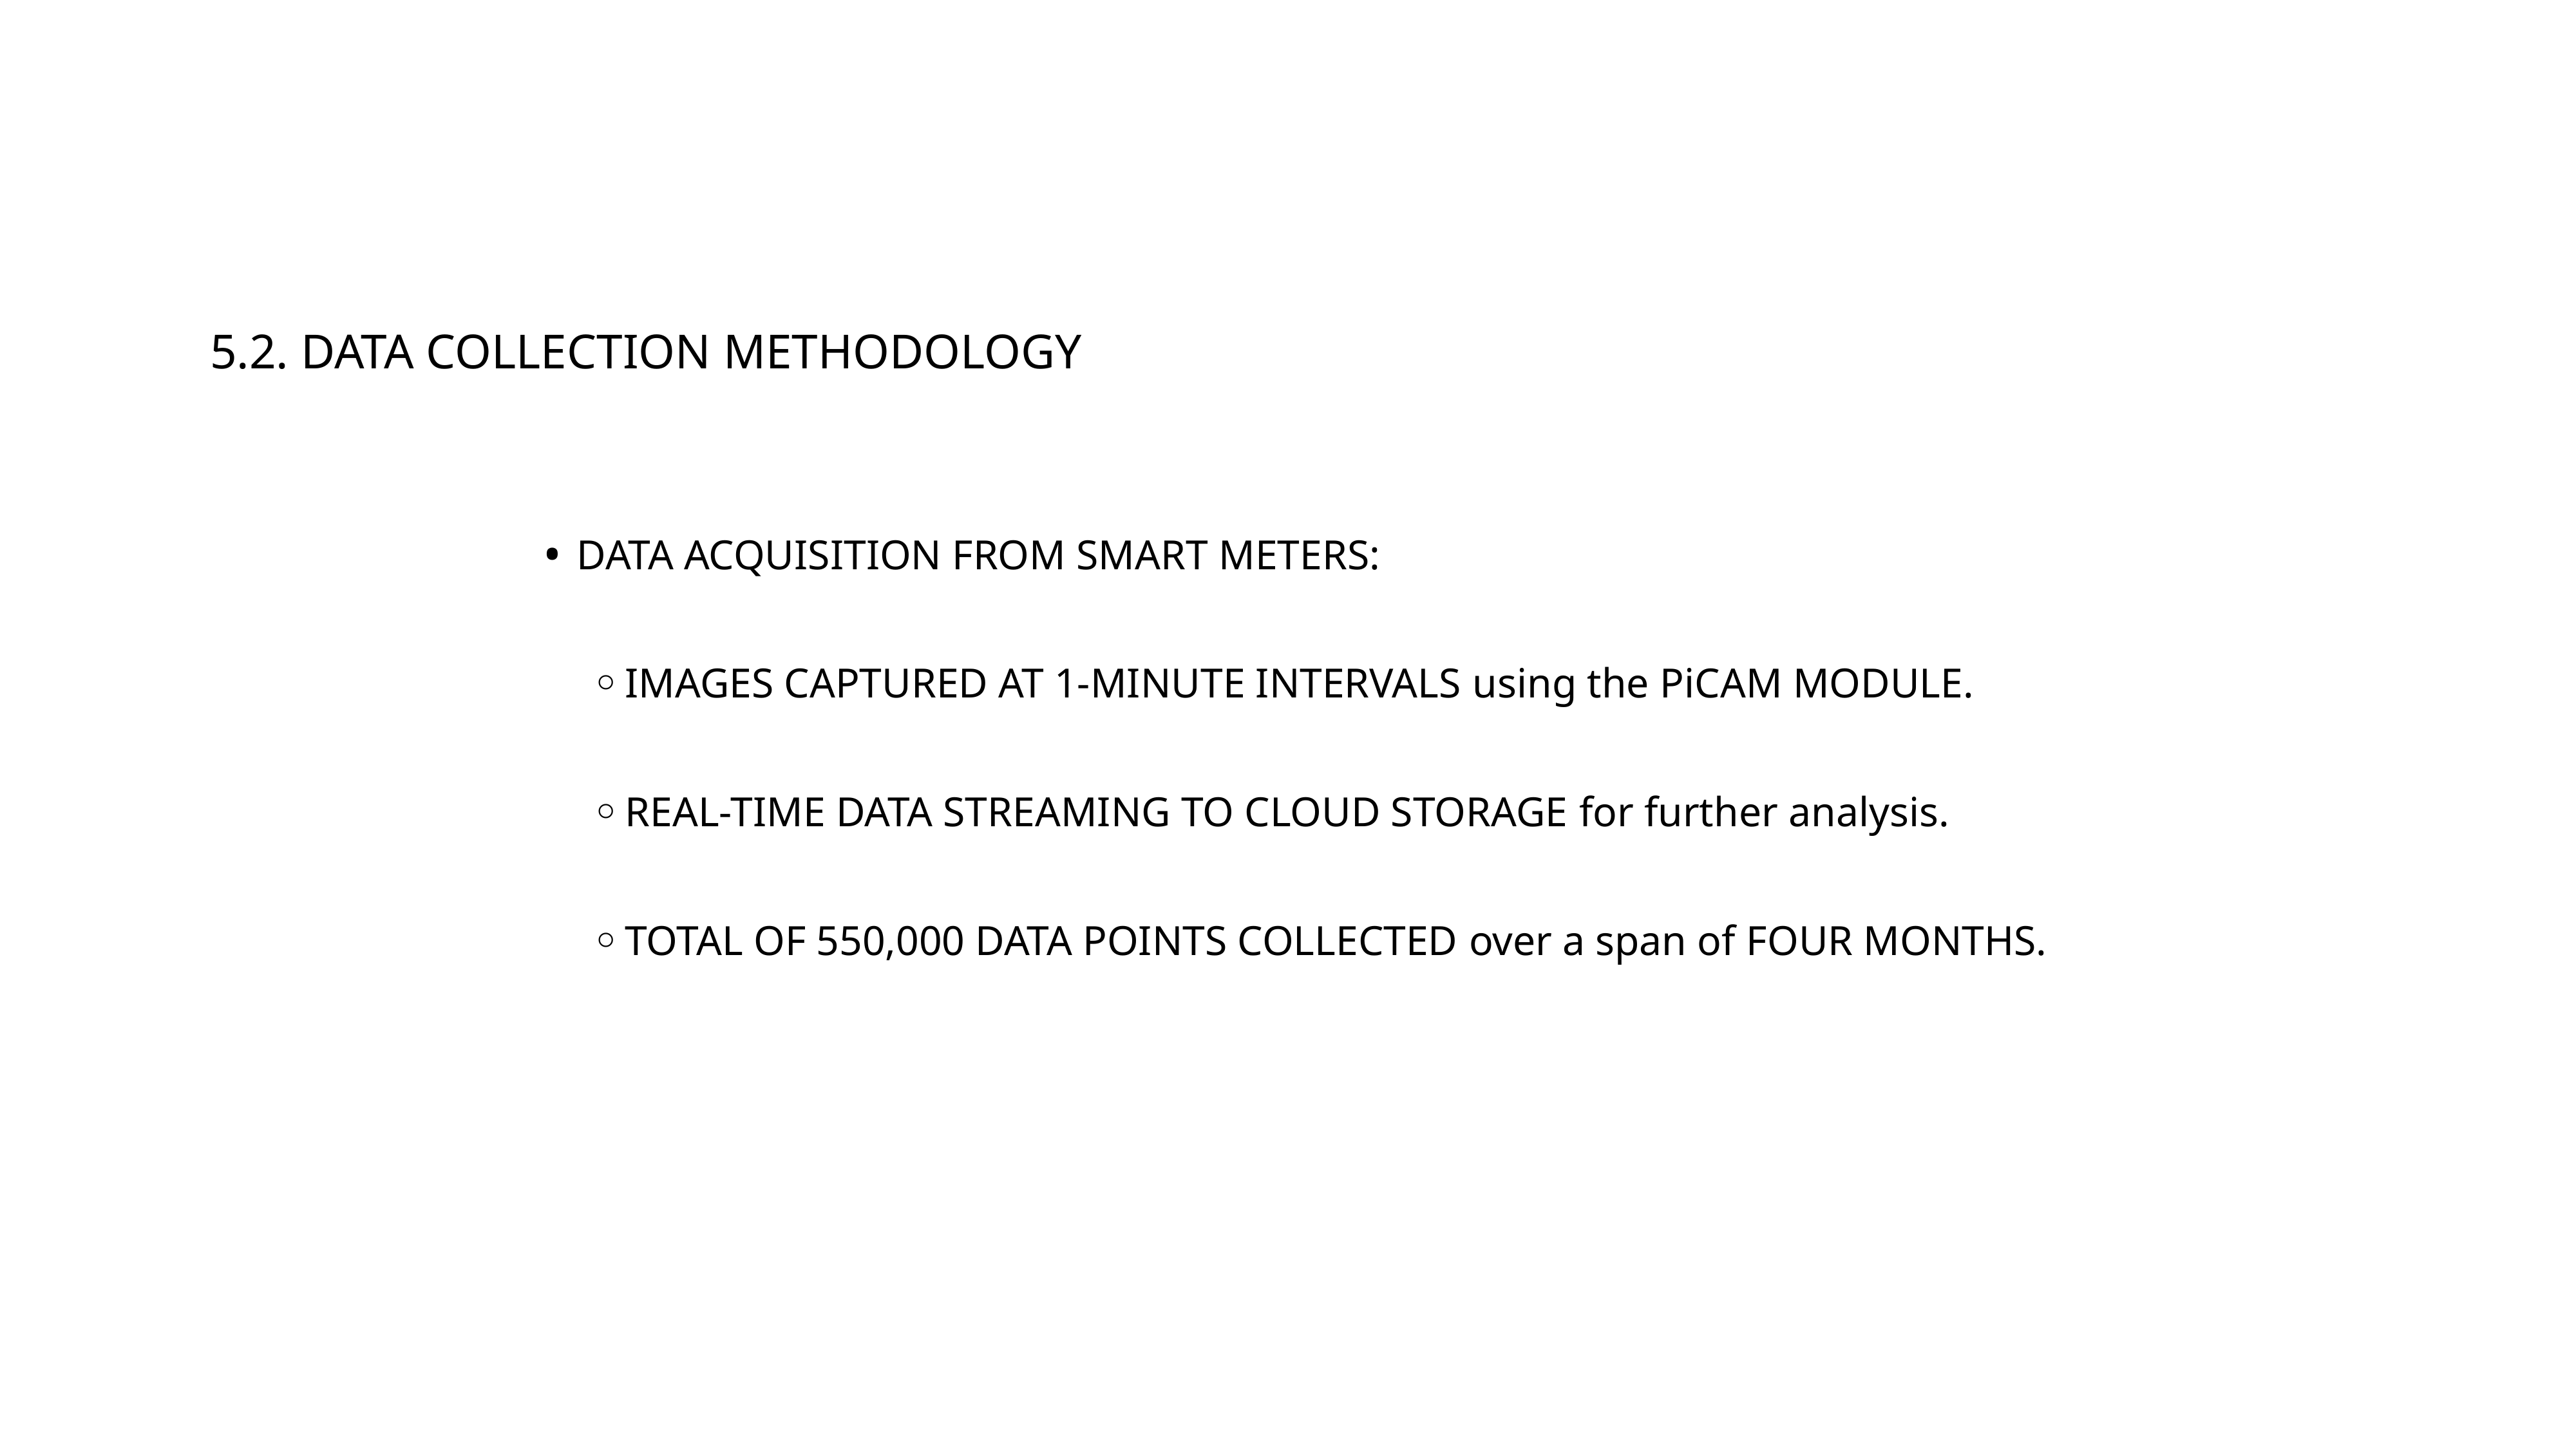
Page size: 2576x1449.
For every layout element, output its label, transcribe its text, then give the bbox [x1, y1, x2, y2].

text_box 5.2. DATA COLLECTION METHODOLOGY [204, 316, 1088, 384]
text_box DATA ACQUISITION FROM SMART METERS: IMAGES CAPTURED AT 1-MINUTE INTERVALS using the PiCAM MODULE. REAL-TIME DATA STREAMING TO CLOUD STORAGE for further analysis. TOTAL OF 550,000 DATA POINTS COLLECTED over a span of FOUR MONTHS. [523, 524, 2053, 969]
